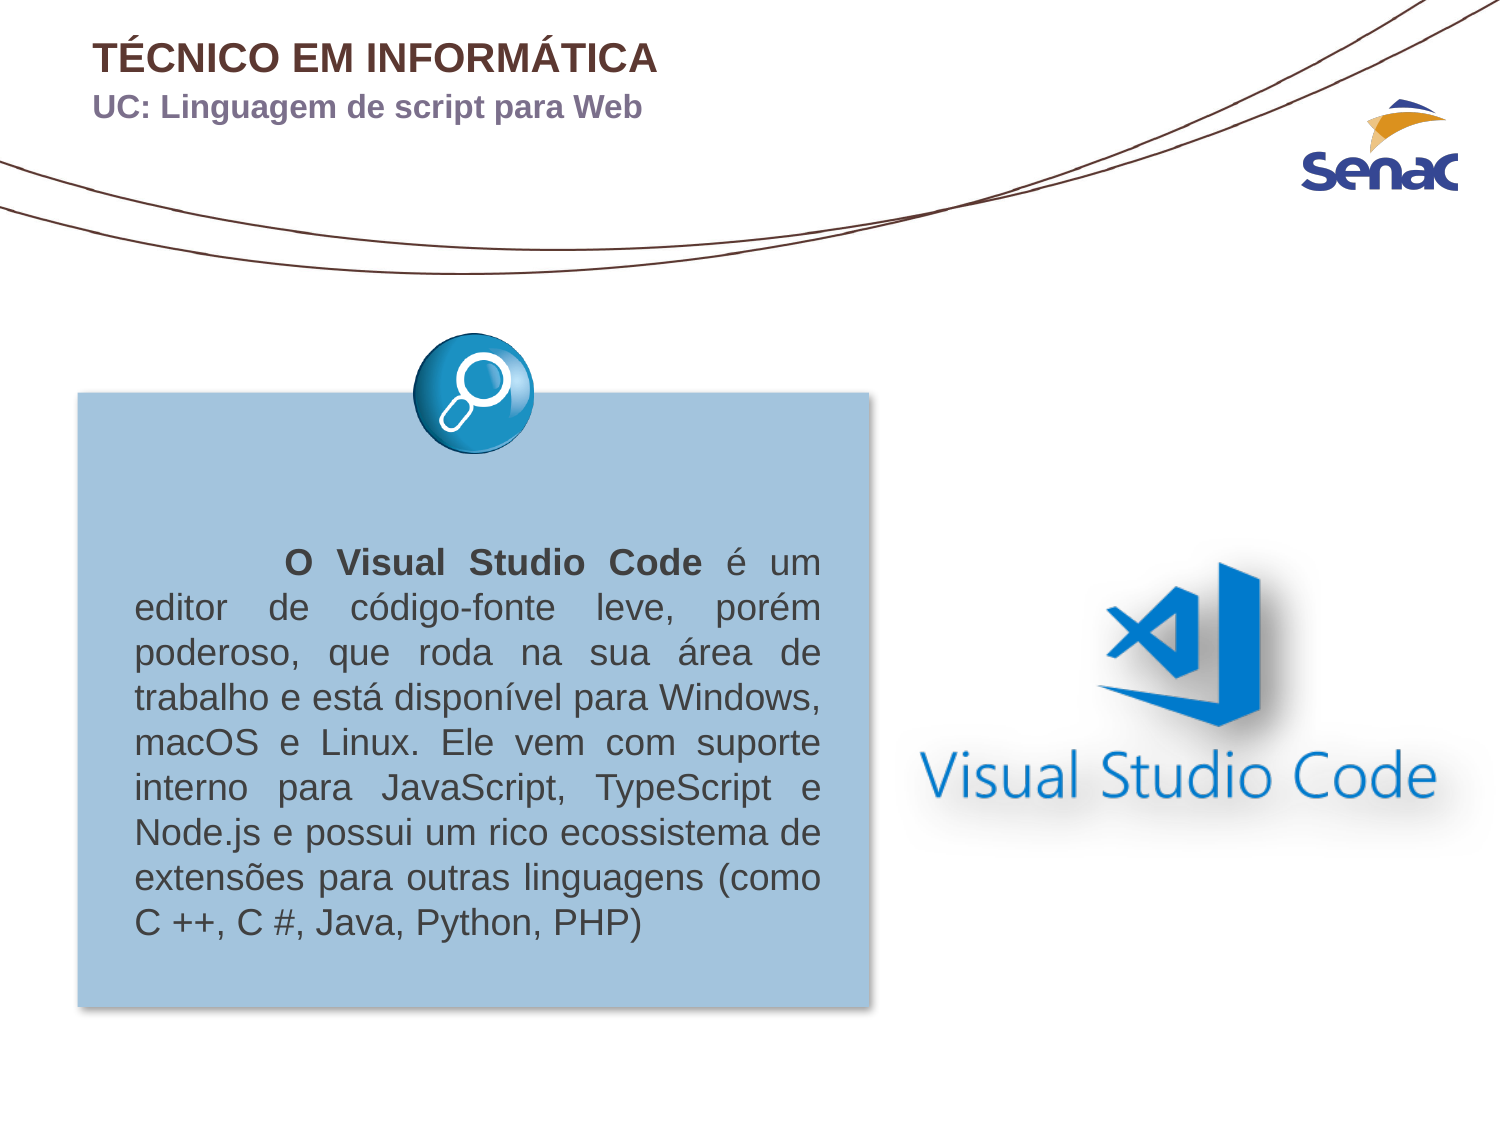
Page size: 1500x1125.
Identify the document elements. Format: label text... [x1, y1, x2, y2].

text_box [75, 391, 871, 1009]
text_box O Visual Studio Code é um editor de código-fonte leve, porém poderoso, que roda na sua área de trabalho e está disponível para Windows, macOS e Linux. Ele vem com suporte interno para JavaScript, TypeScript e Node.js e possui um rico ecossistema de extensões para outras linguagens (como C ++, C #, Java, Python, PHP) [119, 530, 837, 951]
picture [878, 530, 1478, 831]
picture [0, 0, 1500, 275]
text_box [77, 20, 1428, 147]
picture [412, 333, 534, 455]
